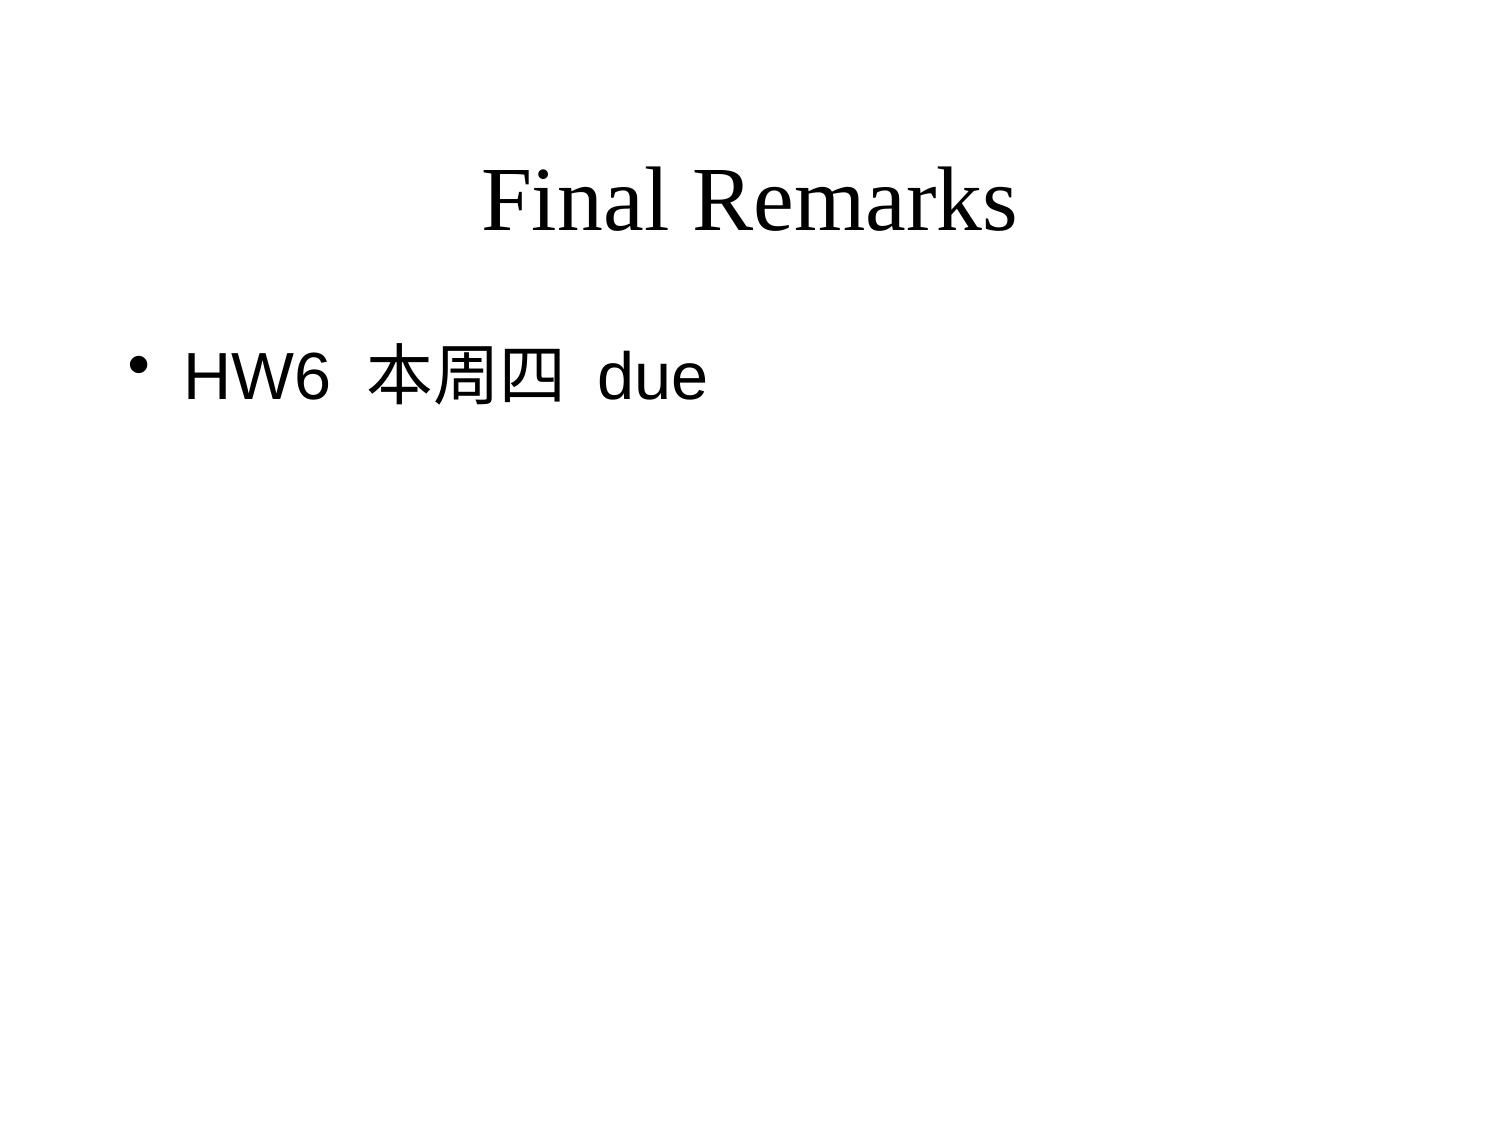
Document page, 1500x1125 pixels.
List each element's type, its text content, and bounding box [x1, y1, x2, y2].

list HW6 本周四 due [112, 324, 1388, 1000]
title Final Remarks [112, 99, 1388, 288]
